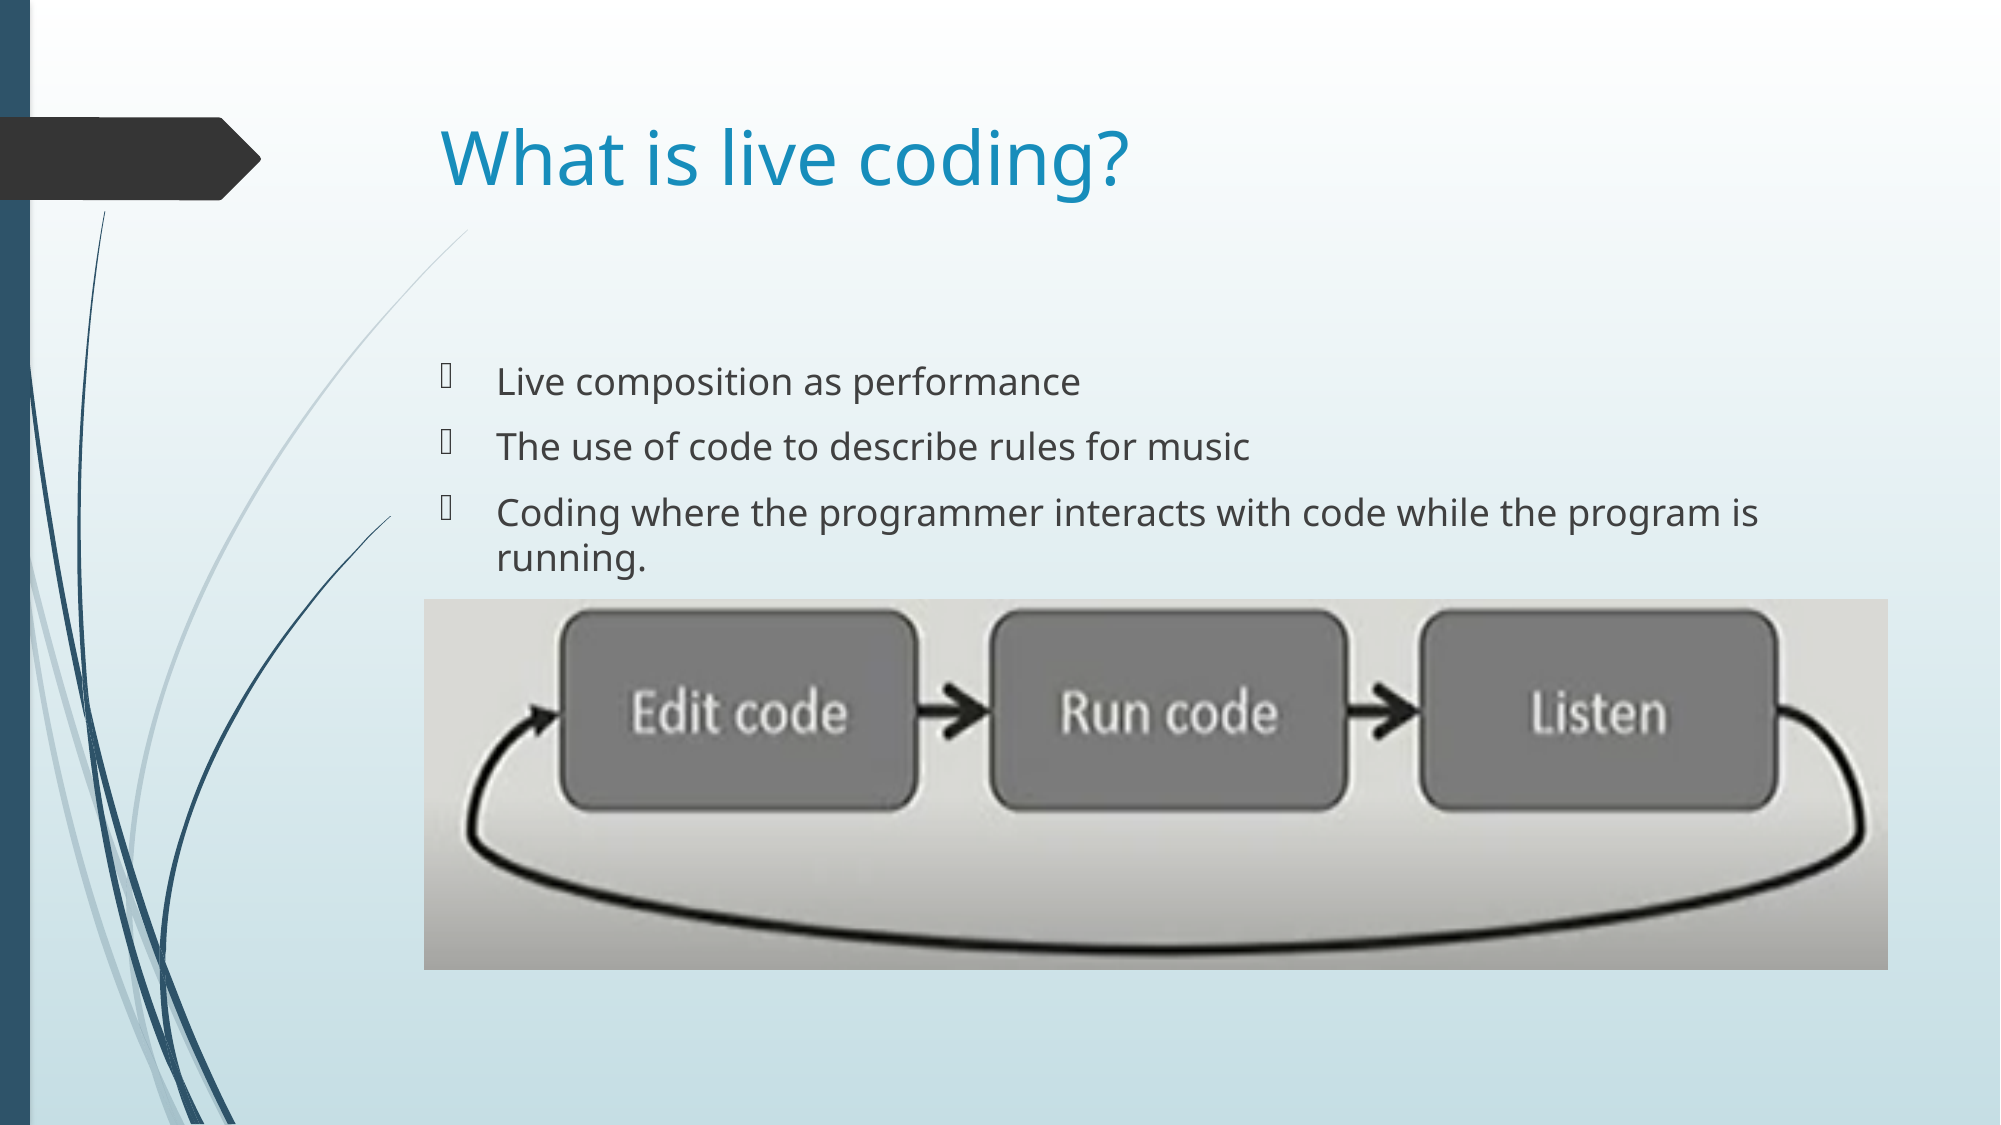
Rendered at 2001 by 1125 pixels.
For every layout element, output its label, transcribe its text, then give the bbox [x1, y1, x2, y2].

picture [424, 599, 1888, 970]
title What is live coding? [425, 102, 1888, 313]
list Live composition as performance The use of code to describe rules for music Coding where the programmer interacts with code while the program is running. [424, 350, 1888, 599]
